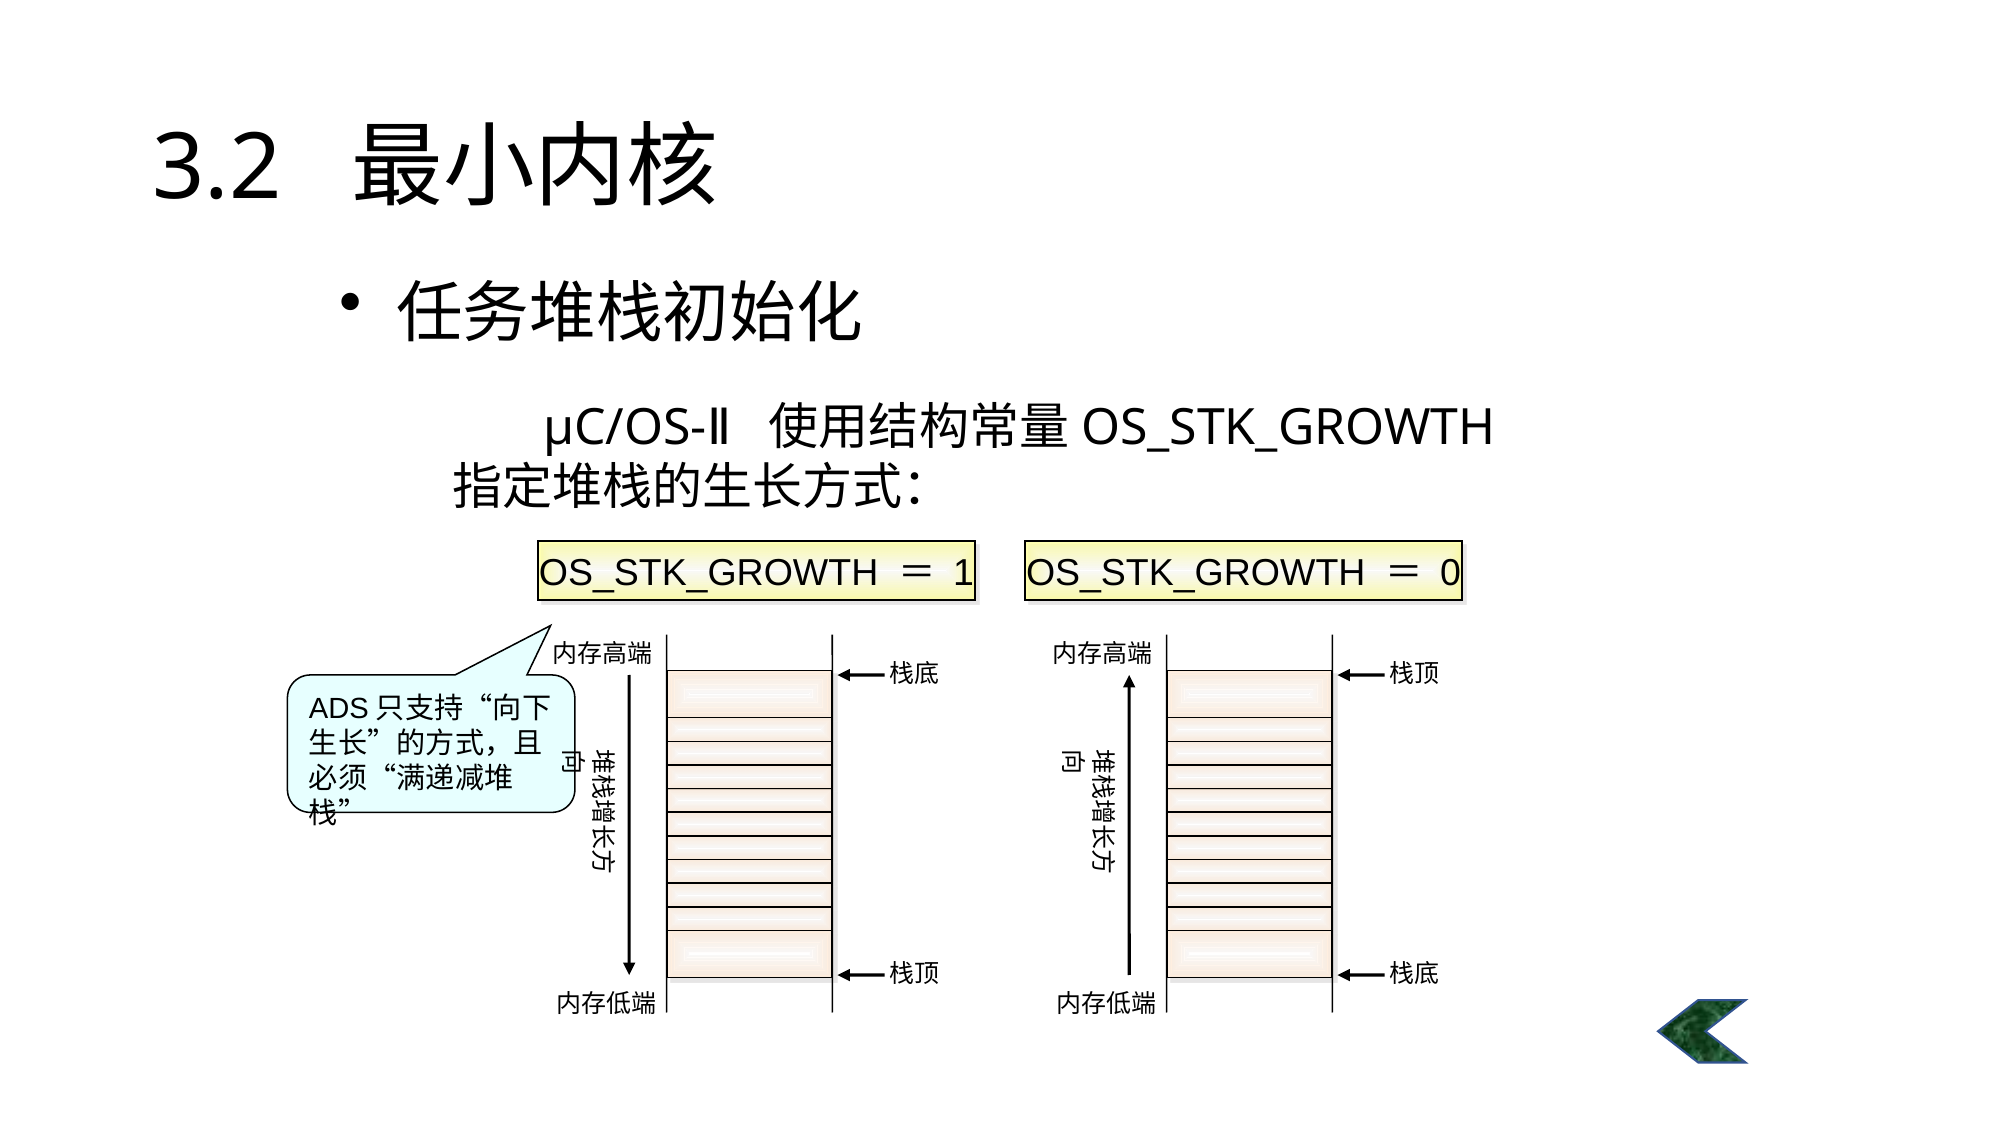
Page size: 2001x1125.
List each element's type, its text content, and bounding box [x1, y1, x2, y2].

text_box [1656, 999, 1749, 1064]
text_box μC/OS-Ⅱ使用结构常量OS_STK_GROWTH指定堆栈的生长方式： [437, 387, 1563, 523]
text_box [1037, 629, 1463, 1025]
text_box OS_STK_GROWTH ＝ 0 [1024, 540, 1462, 600]
text_box 任务堆栈初始化 [324, 278, 1675, 363]
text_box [537, 629, 963, 1025]
text_box OS_STK_GROWTH ＝ 1 [537, 540, 975, 600]
text_box ADS只支持“向下生长”的方式，且必须“满递减堆栈” [287, 632, 537, 813]
title 3.2 最小内核 [137, 59, 1863, 278]
